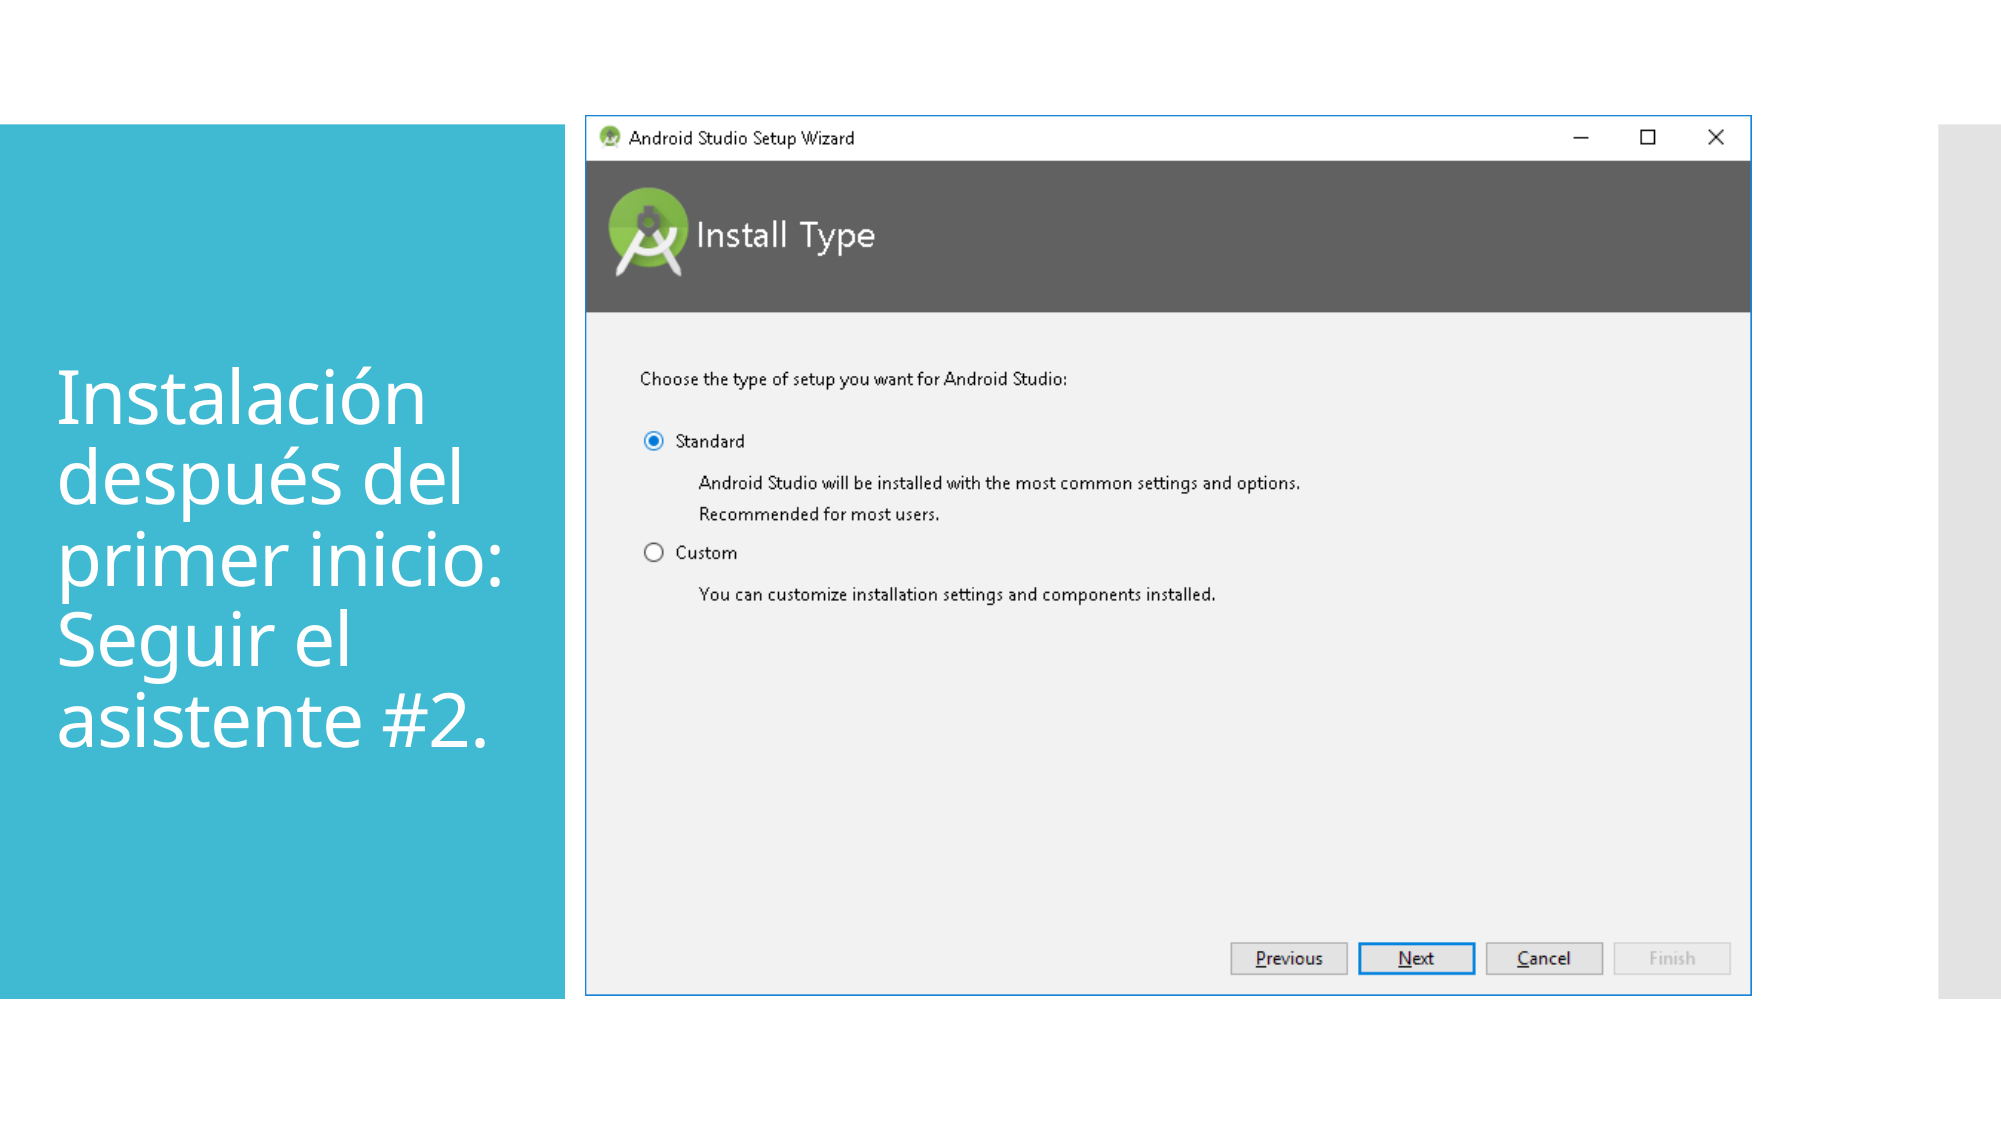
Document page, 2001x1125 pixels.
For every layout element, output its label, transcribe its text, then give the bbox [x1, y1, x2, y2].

title Instalación después del primer inicio: Seguir el asistente #2. [41, 184, 525, 940]
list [585, 115, 1753, 996]
